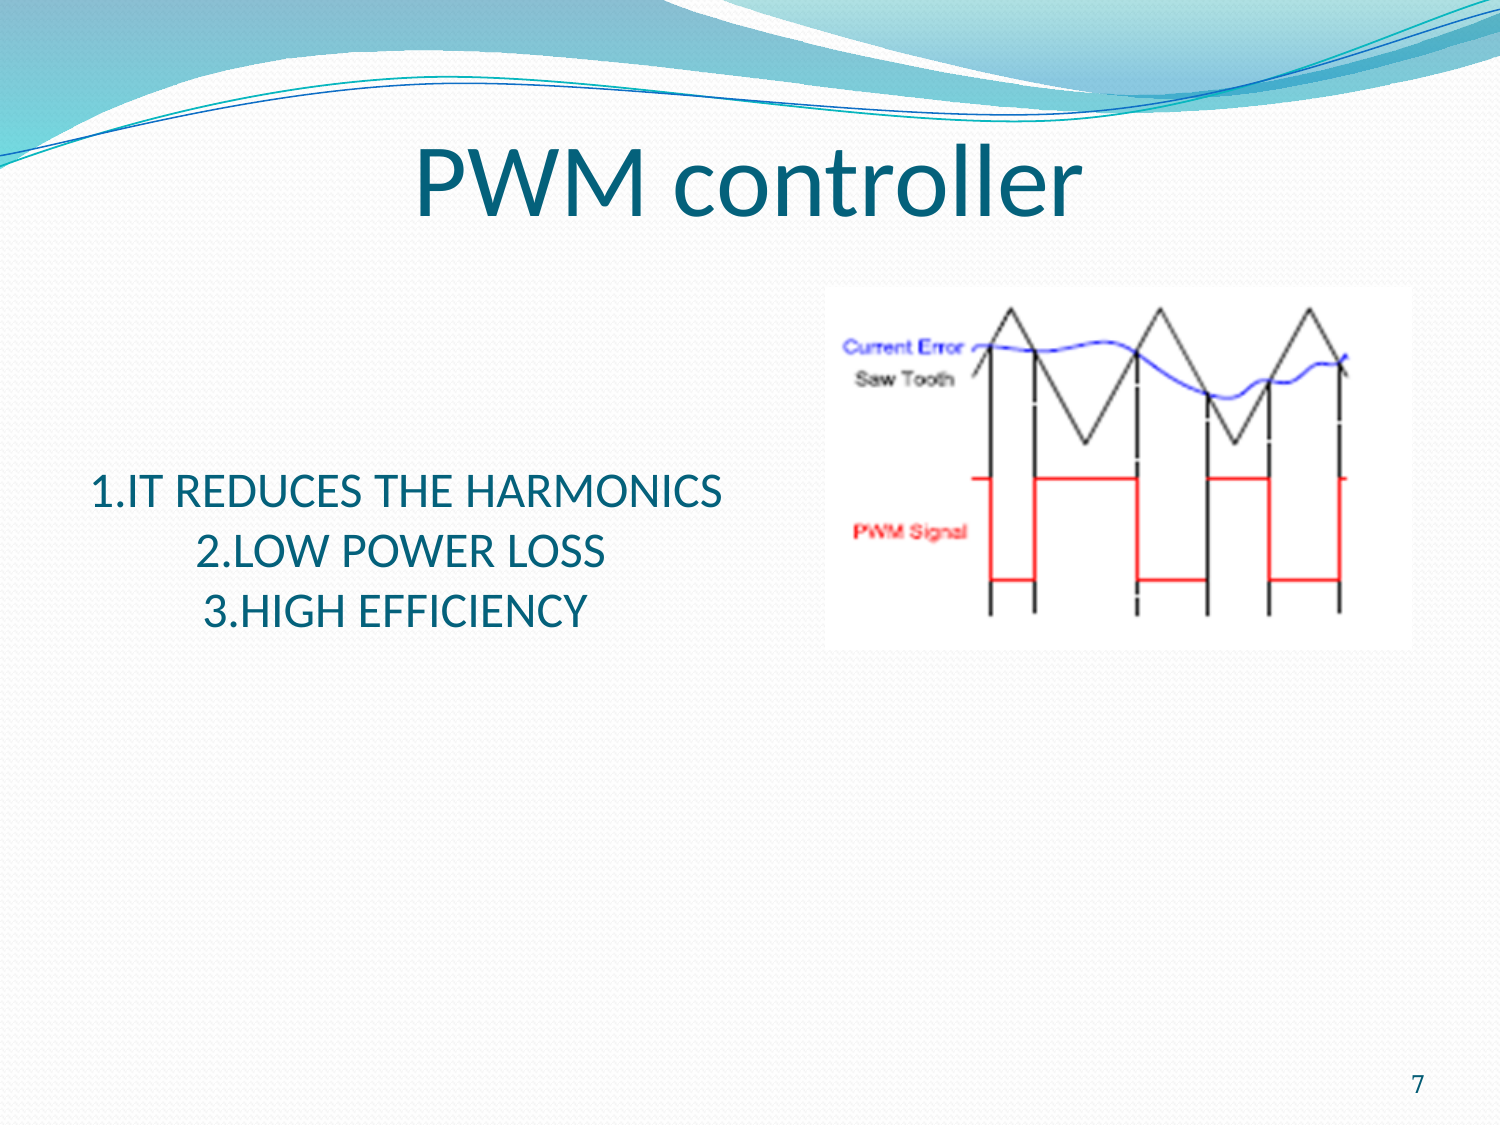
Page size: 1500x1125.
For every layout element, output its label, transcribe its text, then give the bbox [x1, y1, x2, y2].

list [824, 287, 1412, 651]
title PWM controller [75, 50, 1425, 238]
slide_number 7 [1299, 1042, 1425, 1103]
text_box 1.IT REDUCES THE HARMONICS 2.LOW POWER LOSS 3.HIGH EFFICIENCY [37, 337, 775, 638]
